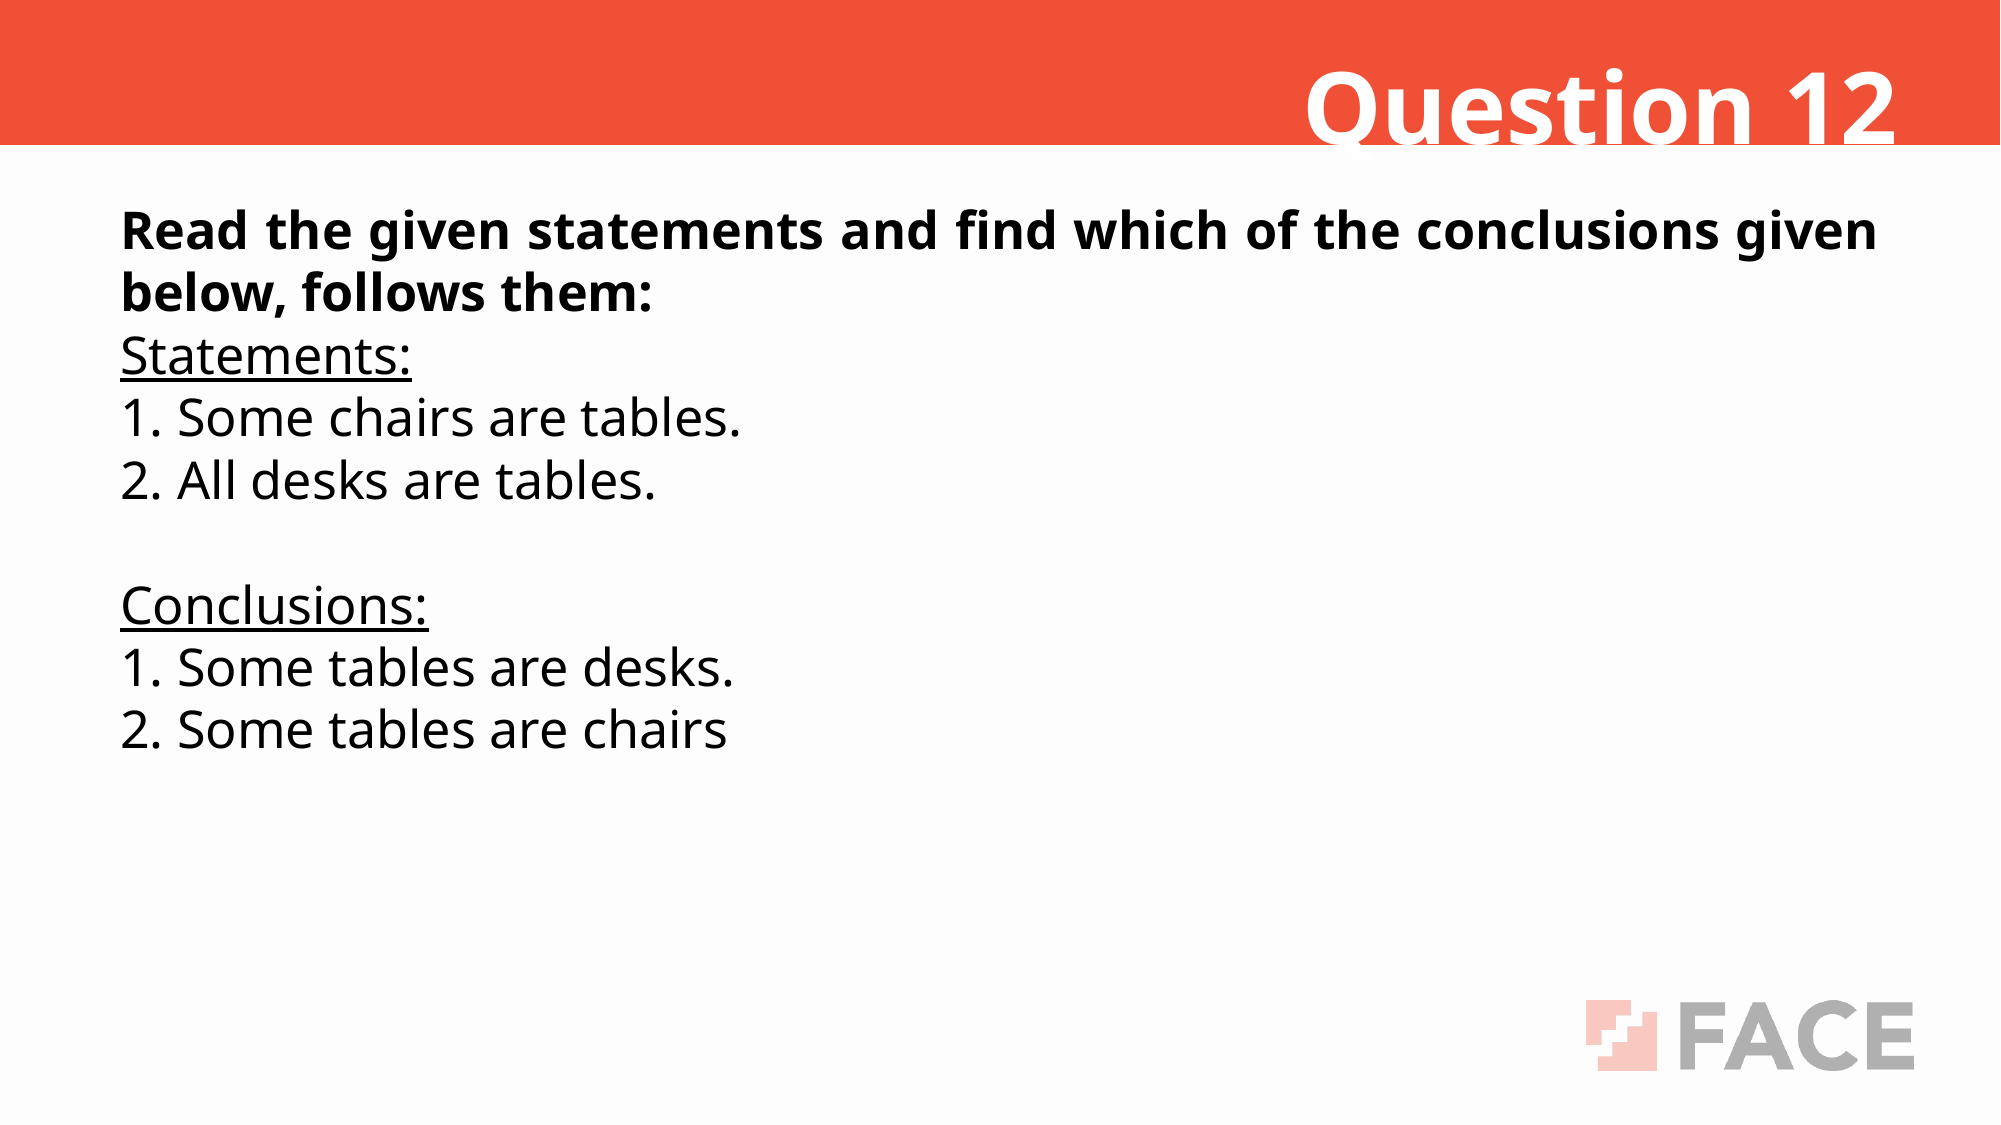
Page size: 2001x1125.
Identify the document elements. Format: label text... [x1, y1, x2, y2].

text_box Read the given statements and find which of the conclusions given below, follows them: Statements: 1. Some chairs are tables. 2. All desks are tables. Conclusions: 1. Some tables are desks. 2. Some tables are chairs [105, 189, 1895, 767]
picture [1586, 1000, 1914, 1072]
text_box [0, 0, 2000, 147]
text_box Question 12 [638, 37, 1914, 173]
